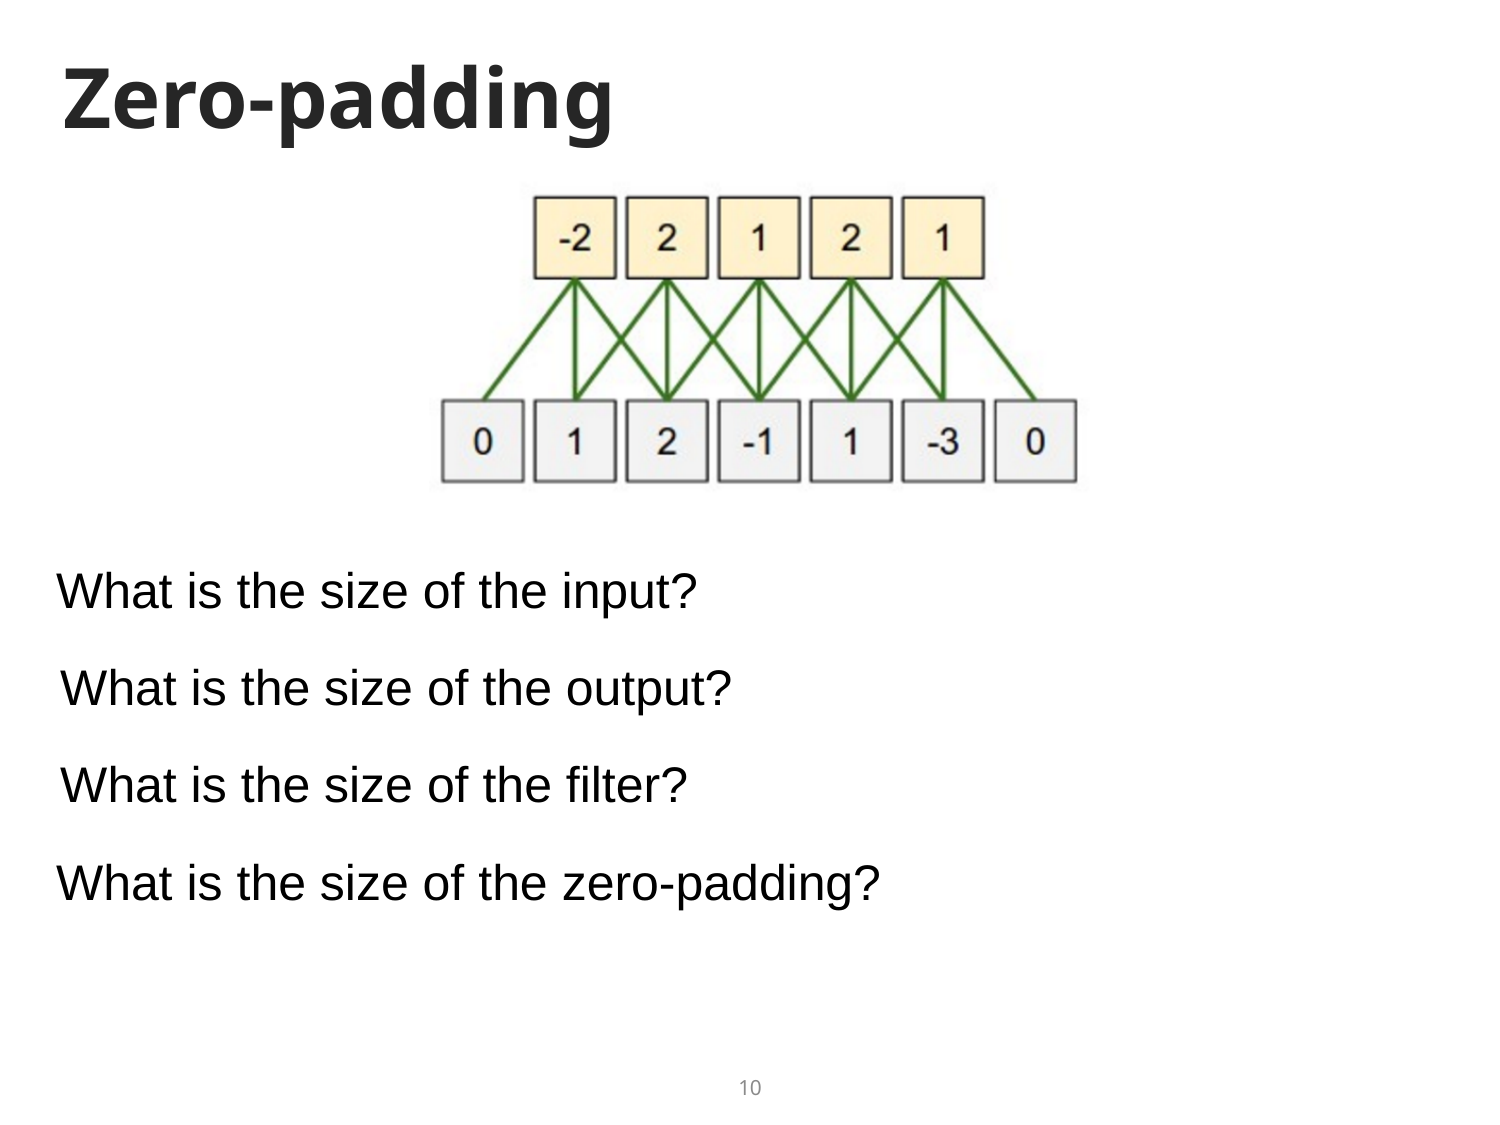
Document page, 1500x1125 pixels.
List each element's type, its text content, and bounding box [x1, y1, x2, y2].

text_box What is the size of the filter? [45, 745, 815, 821]
title Zero-padding [48, 41, 1456, 149]
text_box What is the size of the output? [45, 648, 815, 723]
slide_number 10 [575, 1058, 925, 1119]
text_box What is the size of the zero-padding? [41, 843, 1118, 918]
picture [389, 153, 1111, 518]
text_box What is the size of the input? [41, 550, 811, 626]
